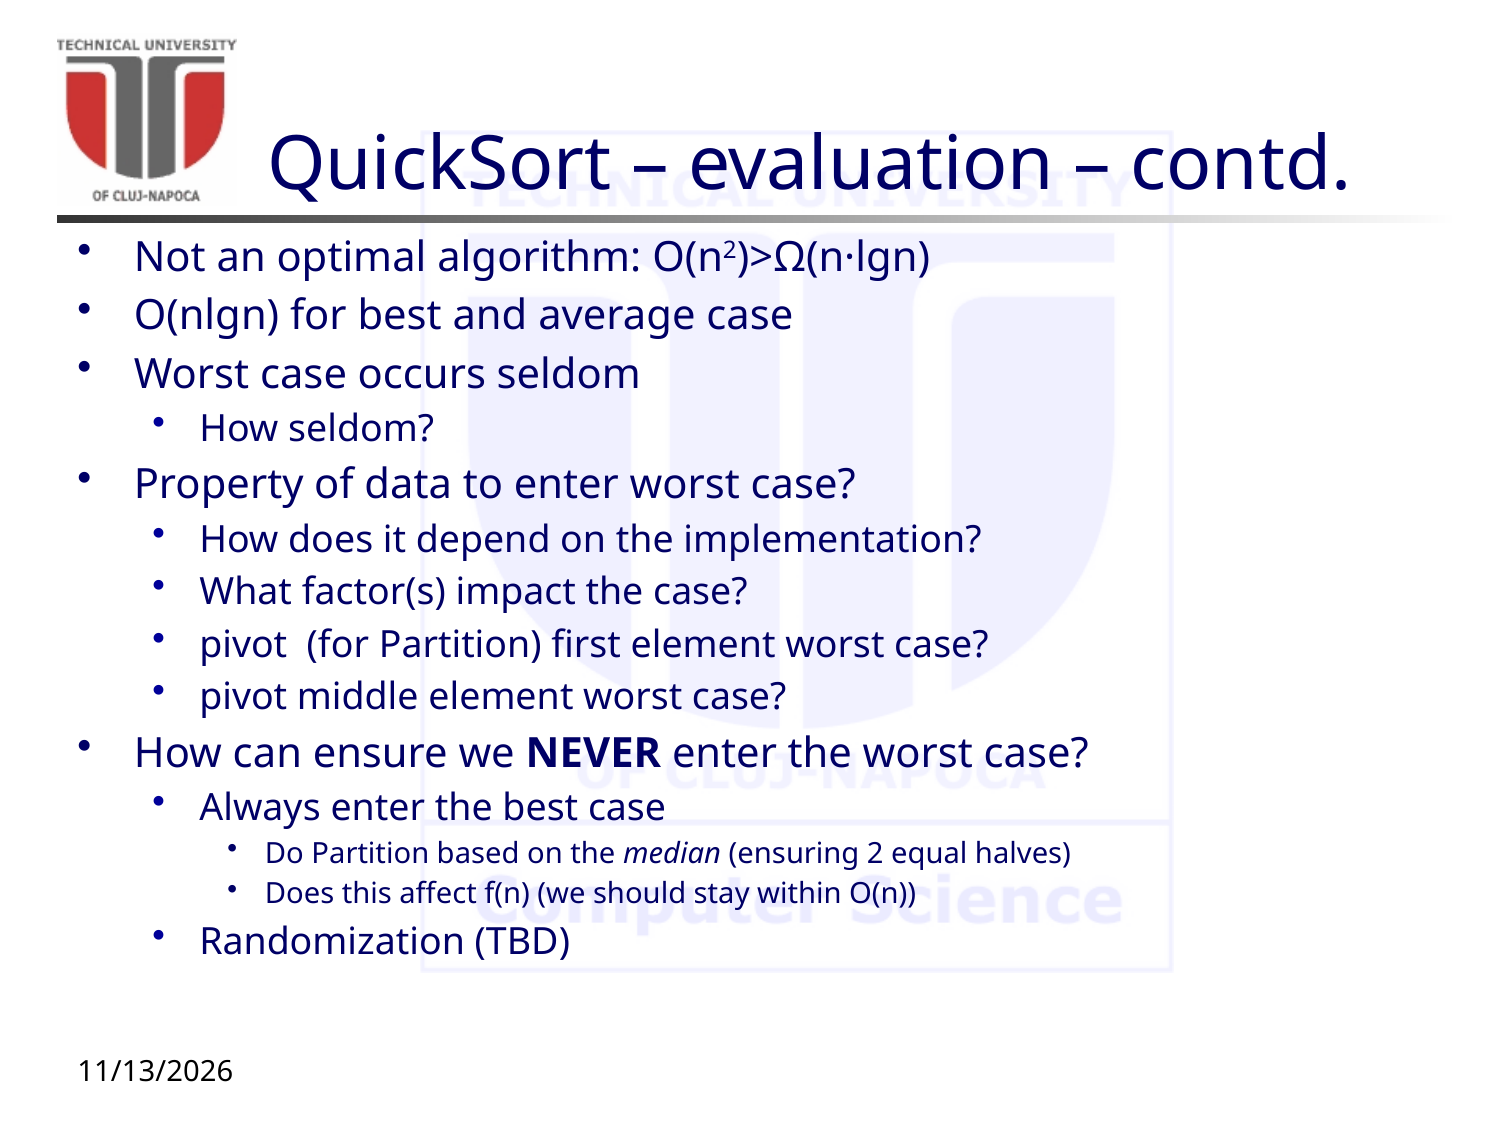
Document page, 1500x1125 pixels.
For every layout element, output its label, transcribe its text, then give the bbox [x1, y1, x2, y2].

list Not an optimal algorithm: O(n2)>Ω(n·lgn) O(nlgn) for best and average case Worst case occurs seldom How seldom? Property of data to enter worst case? How does it depend on the implementation? What factor(s) impact the case? pivot (for Partition) first element worst case? pivot middle element worst case? How can ensure we NEVER enter the worst case? Always enter the best case Do Partition based on the median (ensuring 2 equal halves) Does this affect f(n) (we should stay within O(n)) Randomization (TBD) [62, 222, 1437, 1061]
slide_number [62, 1061, 376, 1101]
picture [57, 33, 237, 206]
title QuickSort – evaluation – contd. [252, 35, 1468, 213]
